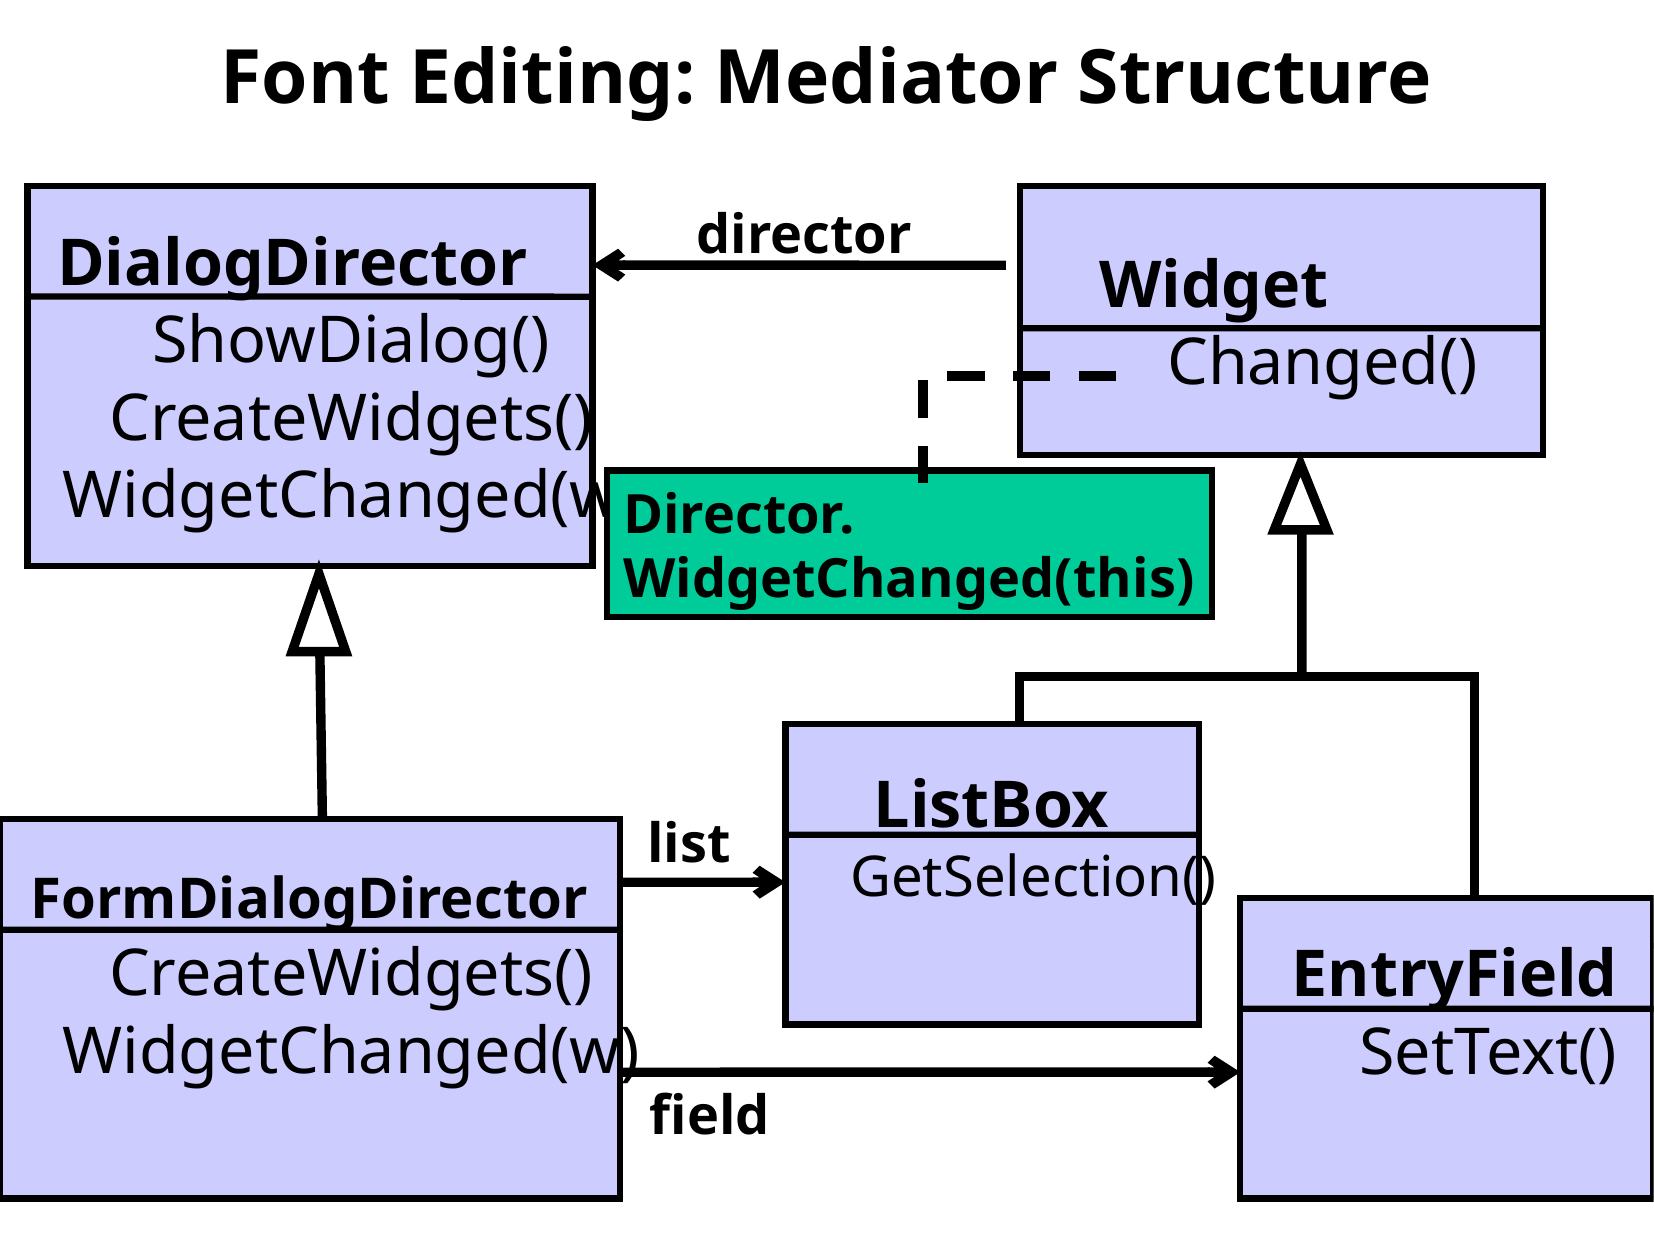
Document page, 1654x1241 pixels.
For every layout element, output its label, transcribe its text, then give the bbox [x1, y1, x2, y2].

title Font Editing: Mediator Structure [76, 0, 1577, 183]
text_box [0, 185, 1654, 1199]
